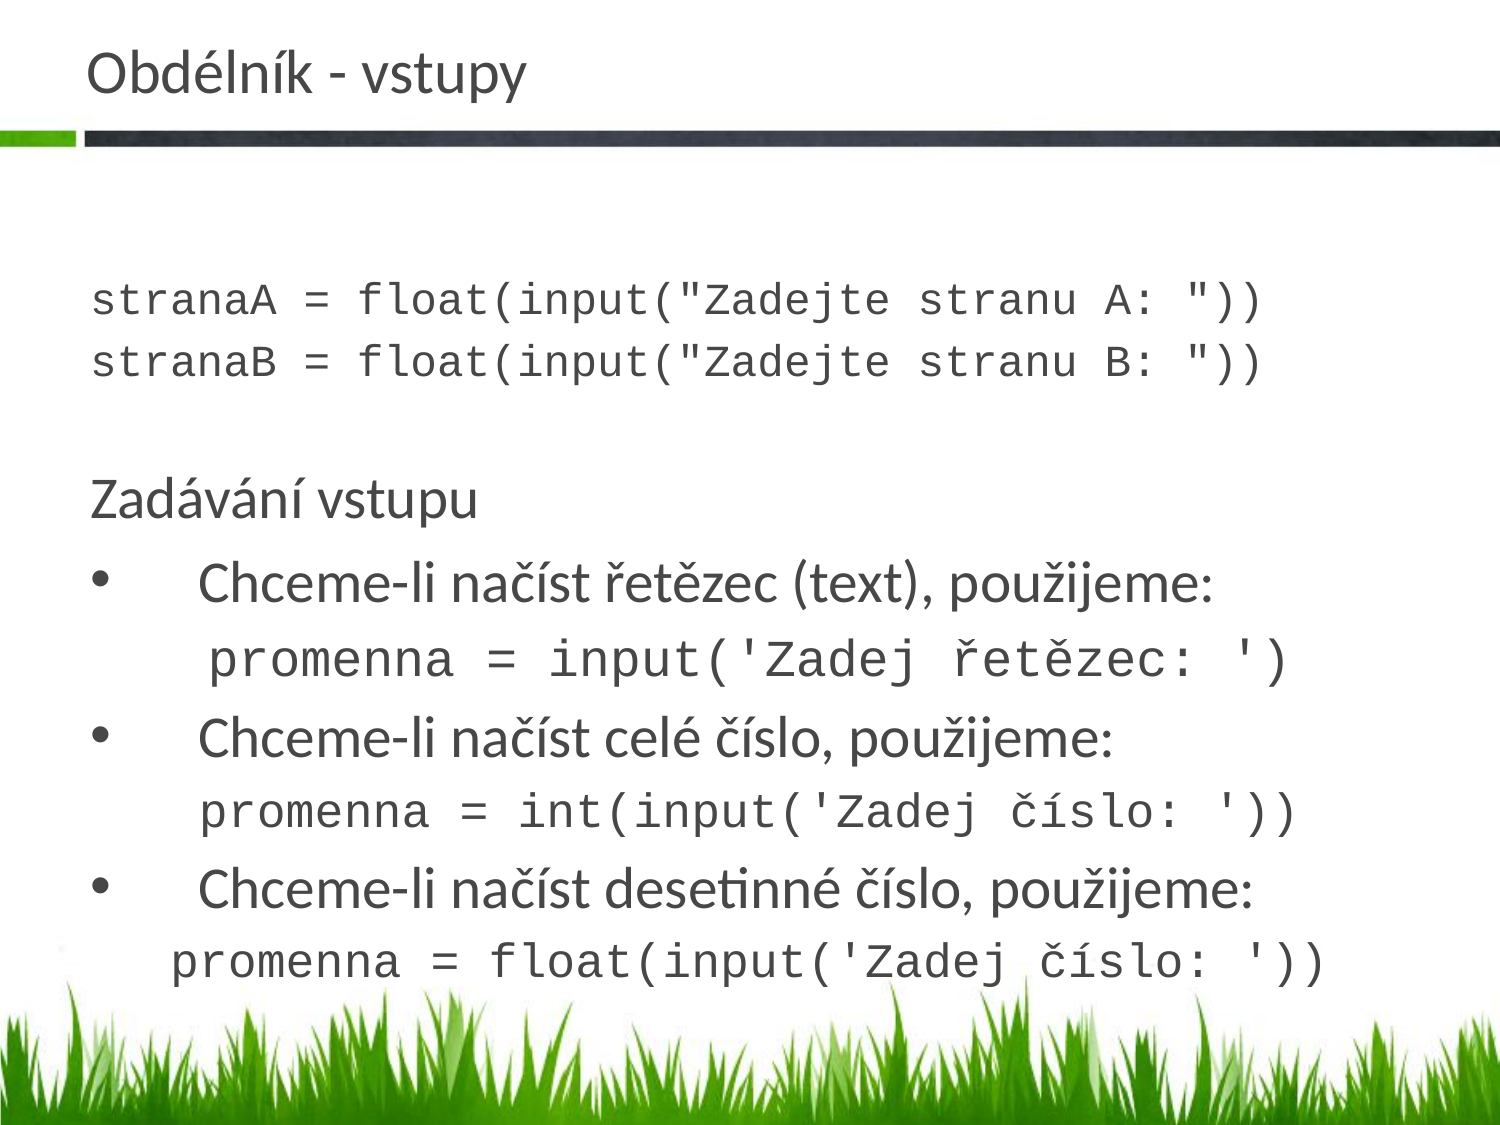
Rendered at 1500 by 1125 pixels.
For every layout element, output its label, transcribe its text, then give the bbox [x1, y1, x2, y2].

picture [0, 0, 1500, 1125]
list stranaA = float(input("Zadejte stranu A: ")) stranaB = float(input("Zadejte stranu B: ")) Zadávání vstupu Chceme-li načíst řetězec (text), použijeme: promenna = input('Zadej řetězec: ') Chceme-li načíst celé číslo, použijeme: promenna = int(input('Zadej číslo: ')) Chceme-li načíst desetinné číslo, použijeme: promenna = float(input('Zadej číslo: ')) [75, 262, 1425, 1005]
title Obdélník - vstupy [71, 12, 1450, 125]
